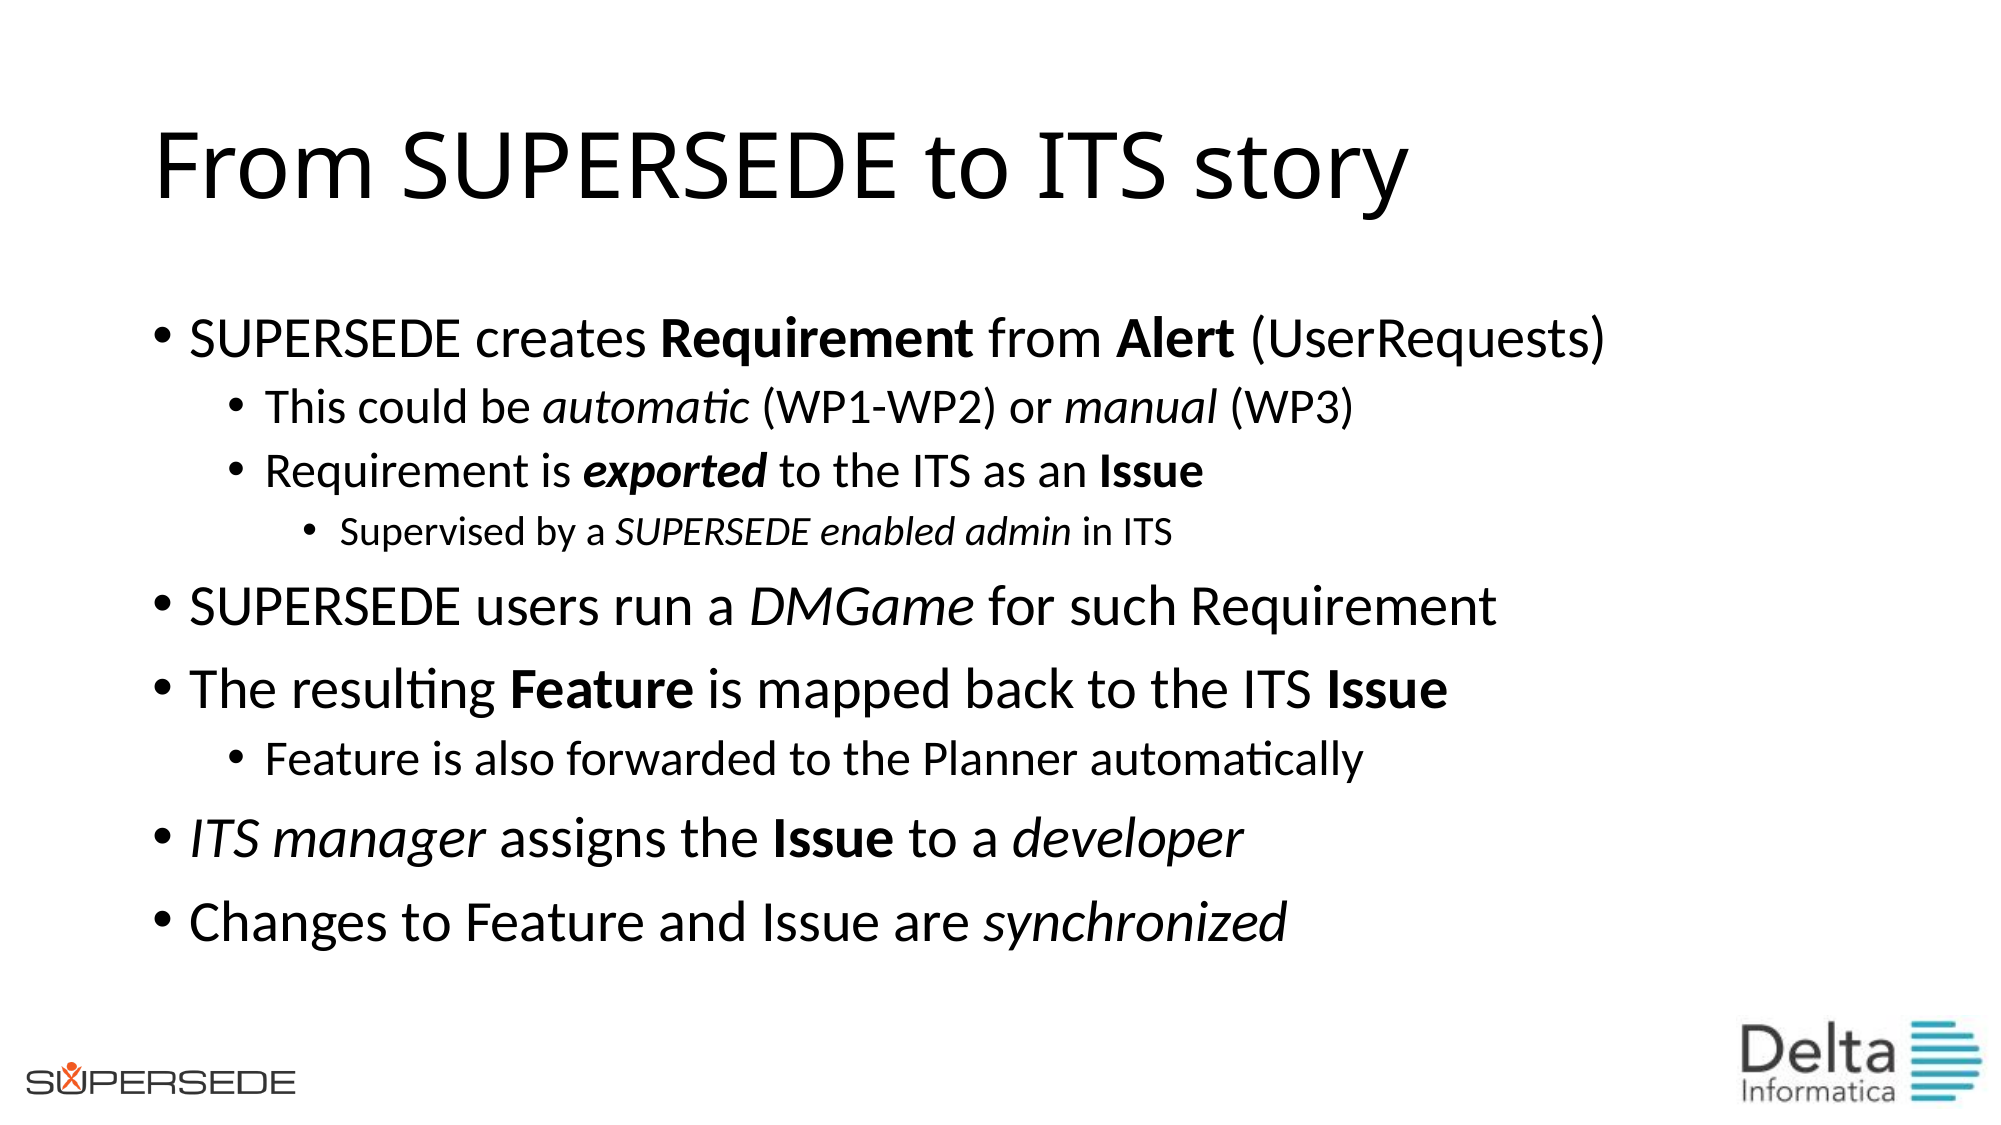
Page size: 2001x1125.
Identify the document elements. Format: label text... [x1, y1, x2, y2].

picture [24, 1062, 296, 1103]
picture [1736, 1015, 1989, 1109]
list SUPERSEDE creates Requirement from Alert (UserRequests) This could be automatic (WP1-WP2) or manual (WP3) Requirement is exported to the ITS as an Issue Supervised by a SUPERSEDE enabled admin in ITS SUPERSEDE users run a DMGame for such Requirement The resulting Feature is mapped back to the ITS Issue Feature is also forwarded to the Planner automatically ITS manager assigns the Issue to a developer Changes to Feature and Issue are synchronized [137, 299, 1863, 1014]
title From SUPERSEDE to ITS story [137, 59, 1863, 278]
